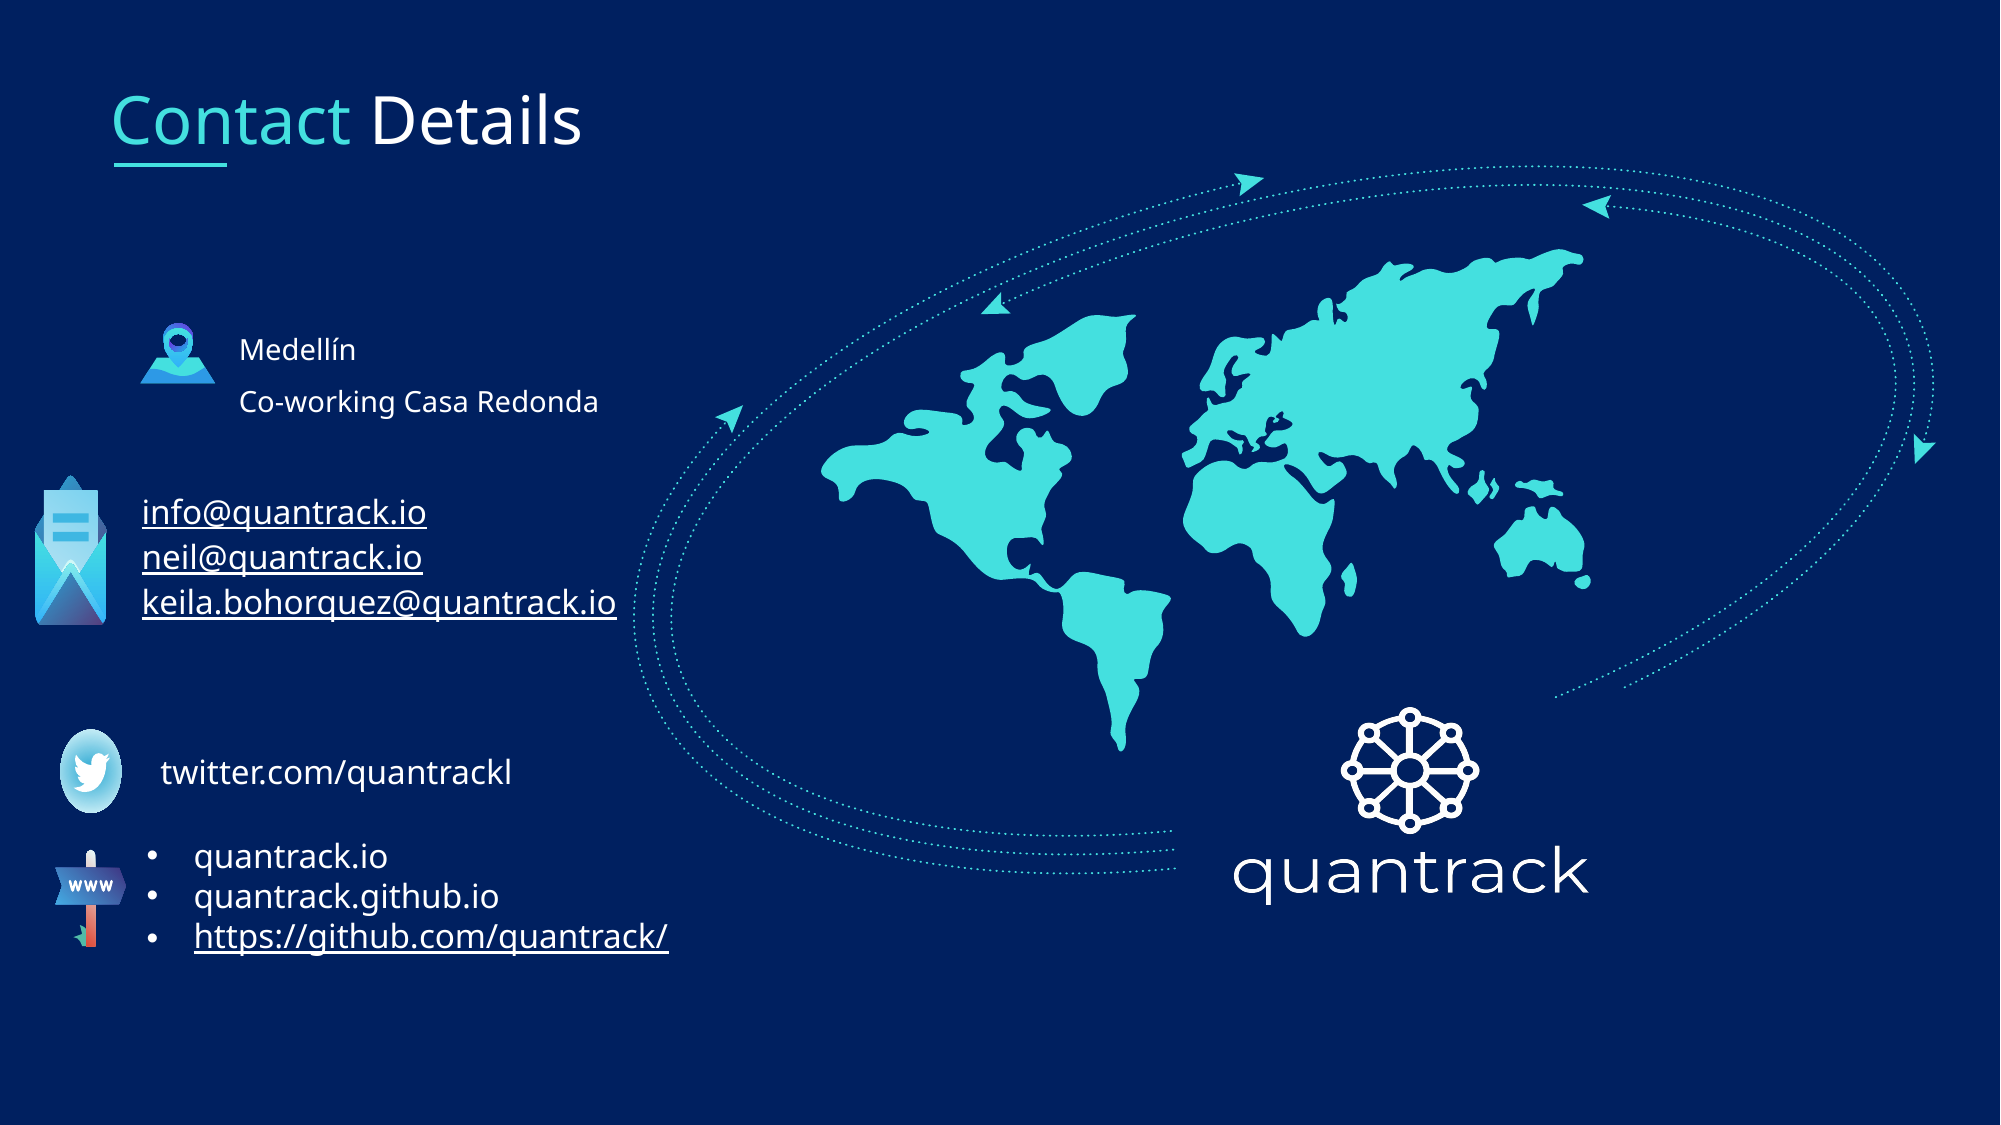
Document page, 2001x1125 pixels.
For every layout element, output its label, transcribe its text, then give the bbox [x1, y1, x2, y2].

picture [1187, 667, 1633, 959]
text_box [55, 729, 658, 967]
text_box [140, 306, 823, 421]
title Contact Details [95, 66, 582, 180]
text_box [582, 31, 1934, 981]
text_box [34, 474, 691, 634]
